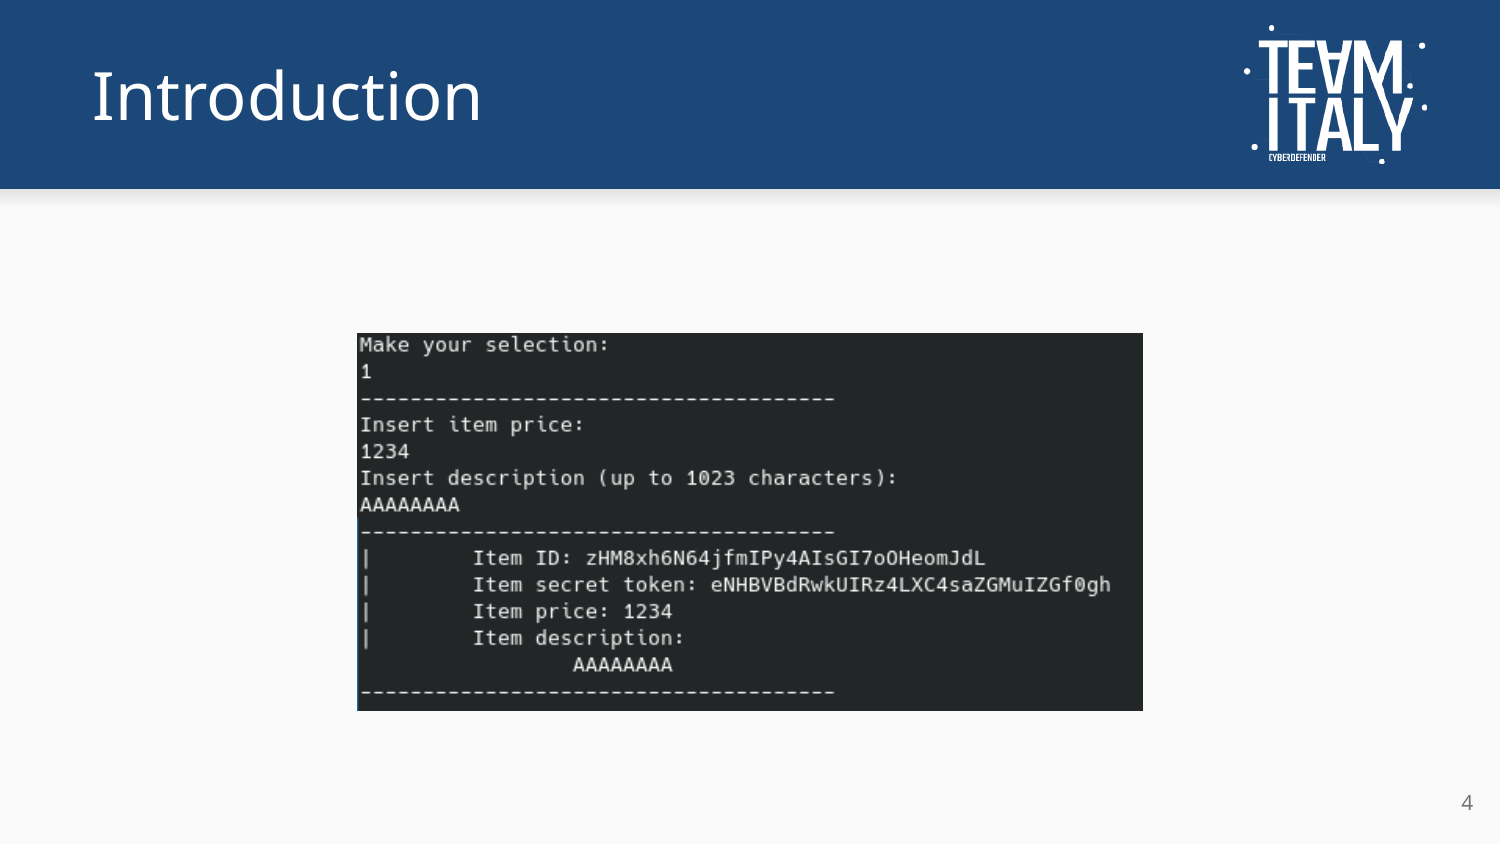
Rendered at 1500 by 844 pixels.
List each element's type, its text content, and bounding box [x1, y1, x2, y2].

slide_number ‹#› [1398, 770, 1489, 835]
picture [357, 333, 1143, 711]
picture [1245, 25, 1427, 164]
title Introduction [77, 0, 1245, 190]
